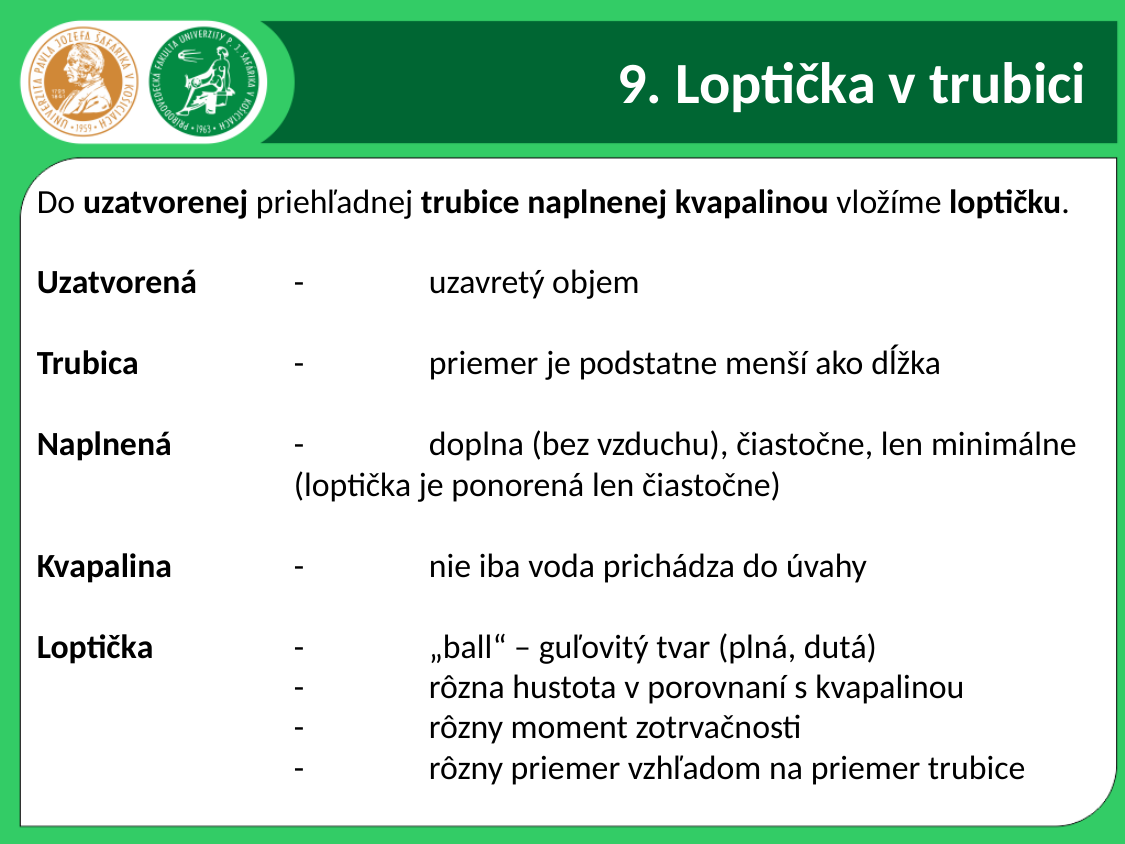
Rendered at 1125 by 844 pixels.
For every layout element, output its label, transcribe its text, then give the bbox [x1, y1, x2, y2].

list Do uzatvorenej priehľadnej trubice naplnenej kvapalinou vložíme loptičku. Uzatvorená - uzavretý objem Trubica - priemer je podstatne menší ako dĺžka Naplnená - doplna (bez vzduchu), čiastočne, len minimálne (loptička je ponorená len čiastočne) Kvapalina - nie iba voda prichádza do úvahy Loptička - „ball“ – guľovitý tvar (plná, dutá) - rôzna hustota v porovnaní s kvapalinou - rôzny moment zotrvačnosti - rôzny priemer vzhľadom na priemer trubice [21, 171, 1115, 801]
picture [0, 0, 1125, 844]
title 9. Loptička v trubici [297, 27, 1115, 143]
